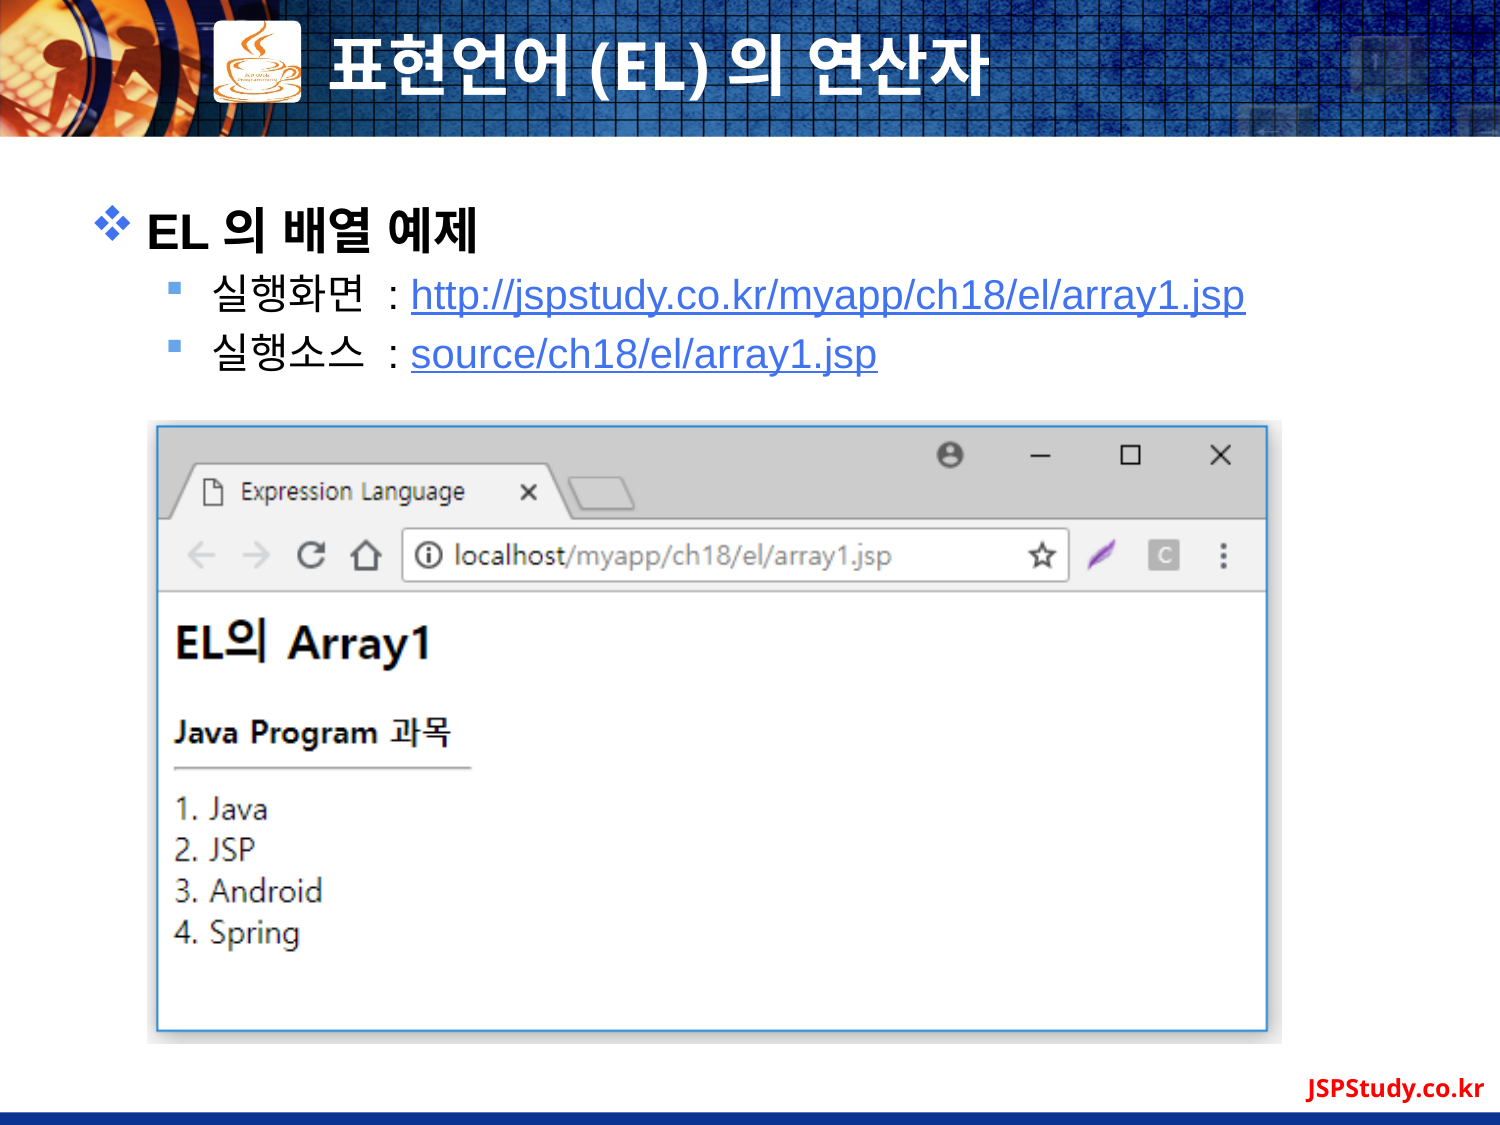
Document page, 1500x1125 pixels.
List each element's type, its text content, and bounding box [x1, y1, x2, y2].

footer JSPStudy.co.kr [1024, 1064, 1500, 1118]
list EL의 배열 예제 실행화면 : http://jspstudy.co.kr/myapp/ch18/el/array1.jsp 실행소스 : source/ch18/el/array1.jsp [74, 162, 1426, 1024]
title 표현언어(EL)의 연산자 [312, 17, 1388, 111]
picture [0, 0, 1500, 138]
picture [147, 420, 1282, 1044]
